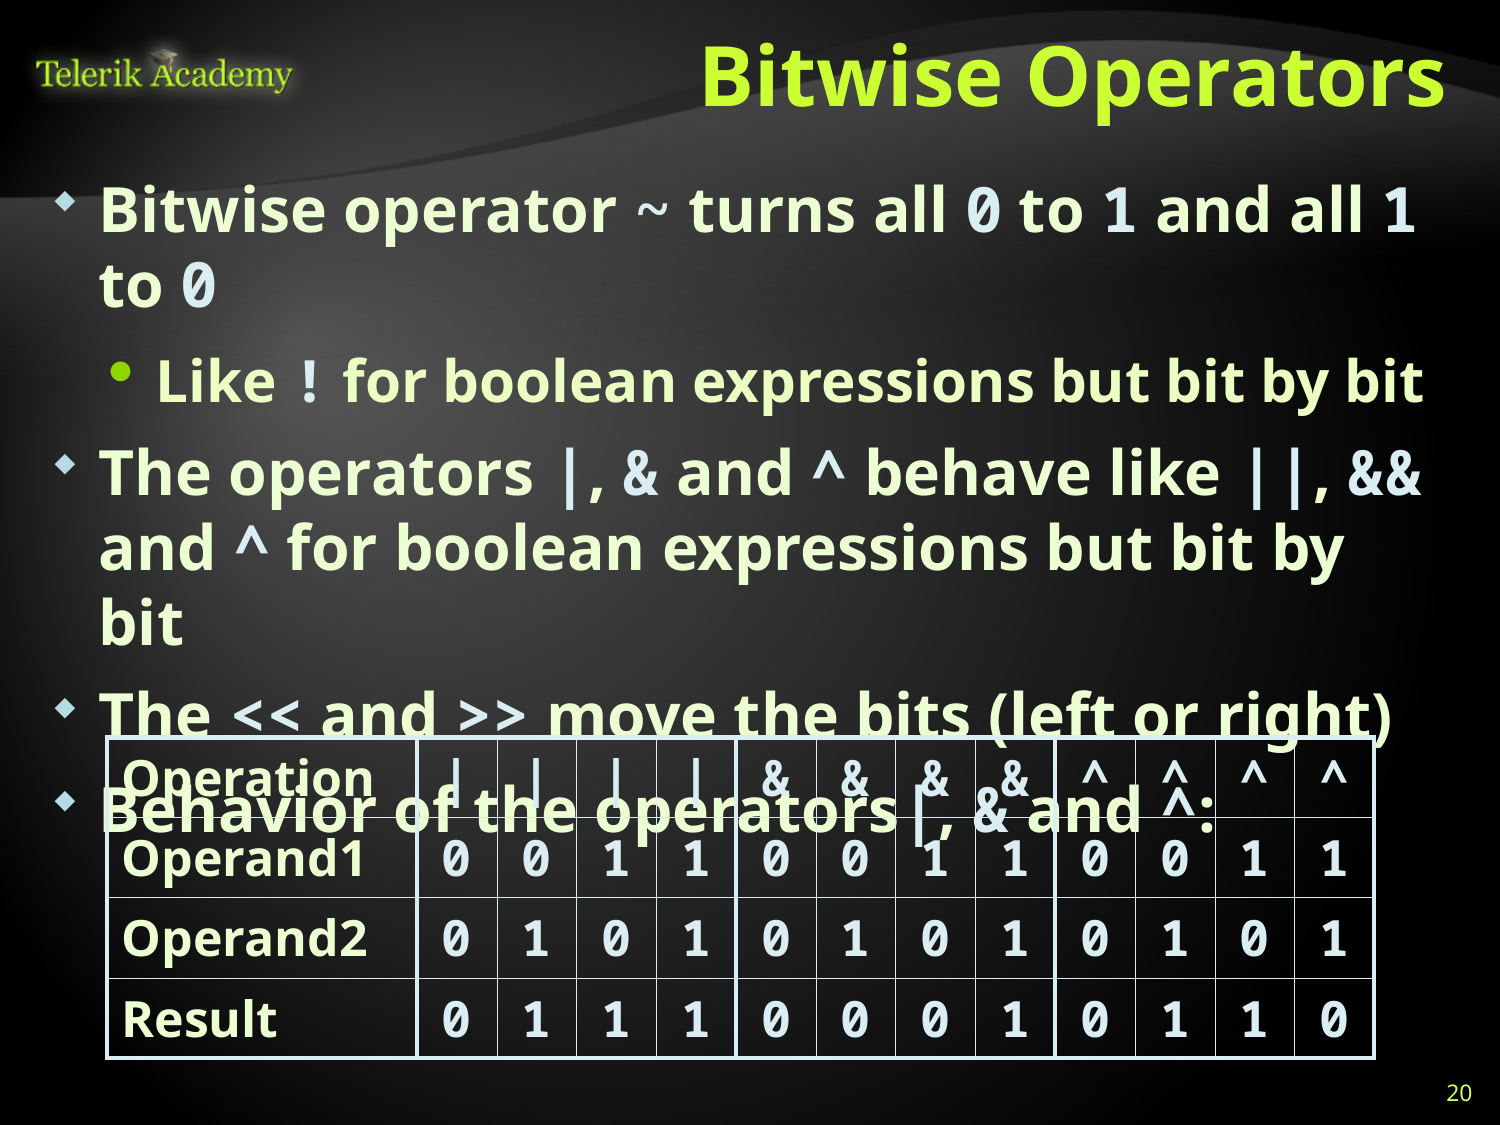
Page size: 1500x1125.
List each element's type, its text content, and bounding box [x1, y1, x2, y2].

table_cell 1 [577, 979, 656, 1056]
table_header ^ [1216, 740, 1294, 817]
table_cell 1 [577, 818, 656, 897]
table_cell 1 [896, 818, 975, 897]
table_header | [419, 740, 497, 817]
table_cell 0 [577, 898, 656, 978]
table_cell 1 [498, 979, 576, 1056]
table_cell 1 [657, 898, 734, 978]
table_header ^ [1136, 740, 1215, 817]
table_cell 1 [976, 898, 1053, 978]
table_cell 1 [1136, 898, 1215, 978]
list Bitwise operator ~ turns all 0 to 1 and all 1 to 0 Like ! for boolean expressions but bit by bit The operators |, & and ^ behave like ||, && and ^ for boolean expressions but bit by bit The << and >> move the bits (left or right) Behavior of the operators|, & and ^: [37, 162, 1463, 1088]
table_cell 1 [976, 818, 1053, 897]
table_cell 1 [1136, 979, 1215, 1056]
table_cell 0 [896, 898, 975, 978]
table_header & [817, 740, 895, 817]
table_cell 0 [738, 979, 816, 1056]
table_cell 0 [738, 898, 816, 978]
table_cell 0 [817, 818, 895, 897]
table_cell 1 [976, 979, 1053, 1056]
table_cell 0 [1057, 818, 1135, 897]
table_header | [657, 740, 734, 817]
table_cell 1 [1295, 818, 1372, 897]
table_header & [896, 740, 975, 817]
table_cell 0 [1057, 979, 1135, 1056]
table_cell 0 [1136, 818, 1215, 897]
table_header | [577, 740, 656, 817]
table_header Operation [109, 740, 415, 817]
table_cell 0 [1057, 898, 1135, 978]
table_cell 1 [1295, 898, 1372, 978]
table_cell 0 [1295, 979, 1372, 1056]
title Bitwise Operators [300, 12, 1463, 150]
slide_number 20 [1412, 1074, 1488, 1113]
table_header & [738, 740, 816, 817]
table_cell Result [109, 979, 415, 1056]
table_cell 1 [1216, 818, 1294, 897]
table_cell 1 [817, 898, 895, 978]
table_cell 1 [1216, 979, 1294, 1056]
table_cell 0 [817, 979, 895, 1056]
table_cell 0 [419, 979, 497, 1056]
table_header ^ [1057, 740, 1135, 817]
table_cell Operand2 [109, 898, 415, 978]
table_cell 0 [419, 898, 497, 978]
table_header | [498, 740, 576, 817]
table_cell 0 [1216, 898, 1294, 978]
table_cell 1 [498, 898, 576, 978]
table_cell 0 [419, 818, 497, 897]
table_cell 0 [498, 818, 576, 897]
table_cell Operand1 [109, 818, 415, 897]
table_cell 1 [657, 979, 734, 1056]
table_cell 0 [738, 818, 816, 897]
picture [0, 0, 1500, 1125]
table_header & [976, 740, 1053, 817]
table_cell 1 [657, 818, 734, 897]
table_cell 0 [896, 979, 975, 1056]
table_header ^ [1295, 740, 1372, 817]
